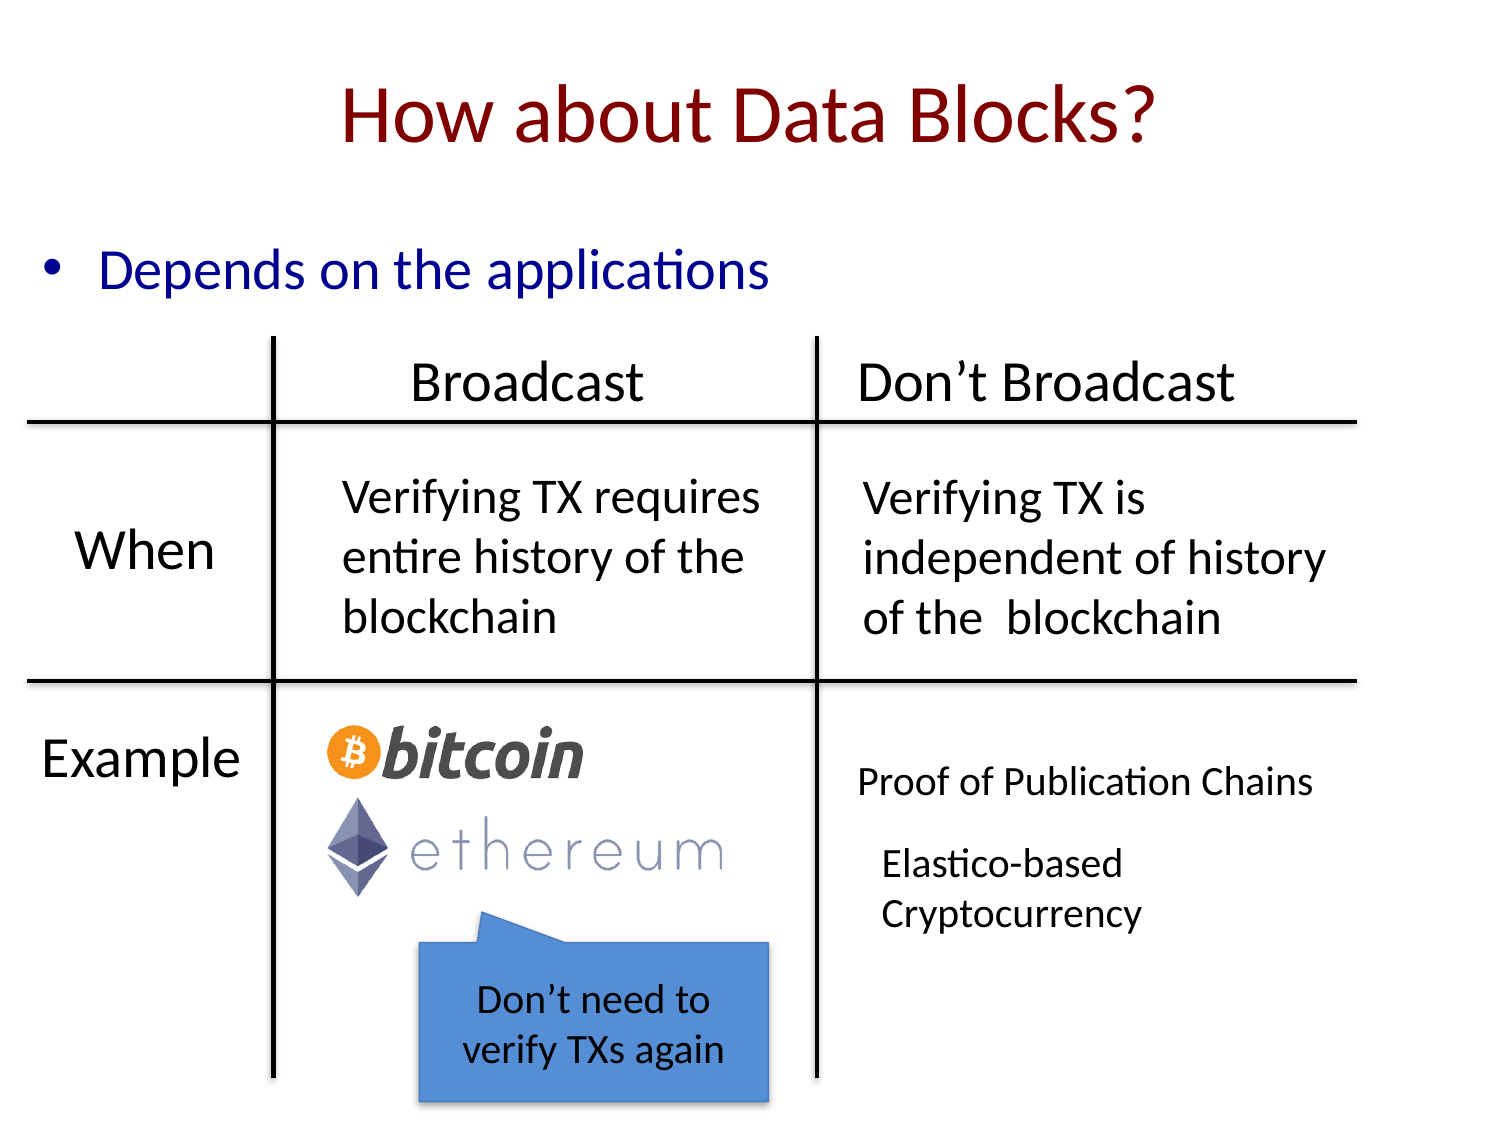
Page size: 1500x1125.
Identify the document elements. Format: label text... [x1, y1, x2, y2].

text_box Verifying TX is independent of history of the blockchain [847, 457, 1348, 652]
text_box When [59, 504, 256, 589]
text_box Verifying TX requires entire history of the blockchain [327, 455, 812, 651]
text_box Proof of Publication Chains [842, 746, 1391, 812]
text_box Don’t need to verify TXs again [418, 911, 770, 1103]
title How about Data Blocks? [0, 45, 1500, 174]
picture [326, 687, 722, 897]
text_box Elastico-based Cryptocurrency [866, 828, 1264, 944]
text_box Example [27, 711, 269, 797]
text_box Verifying TX requires entire history of the blockchain [821, 455, 828, 651]
text_box Broadcast [395, 335, 688, 418]
text_box Don’t Broadcast [842, 335, 1327, 418]
list Depends on the applications [27, 223, 1472, 1005]
